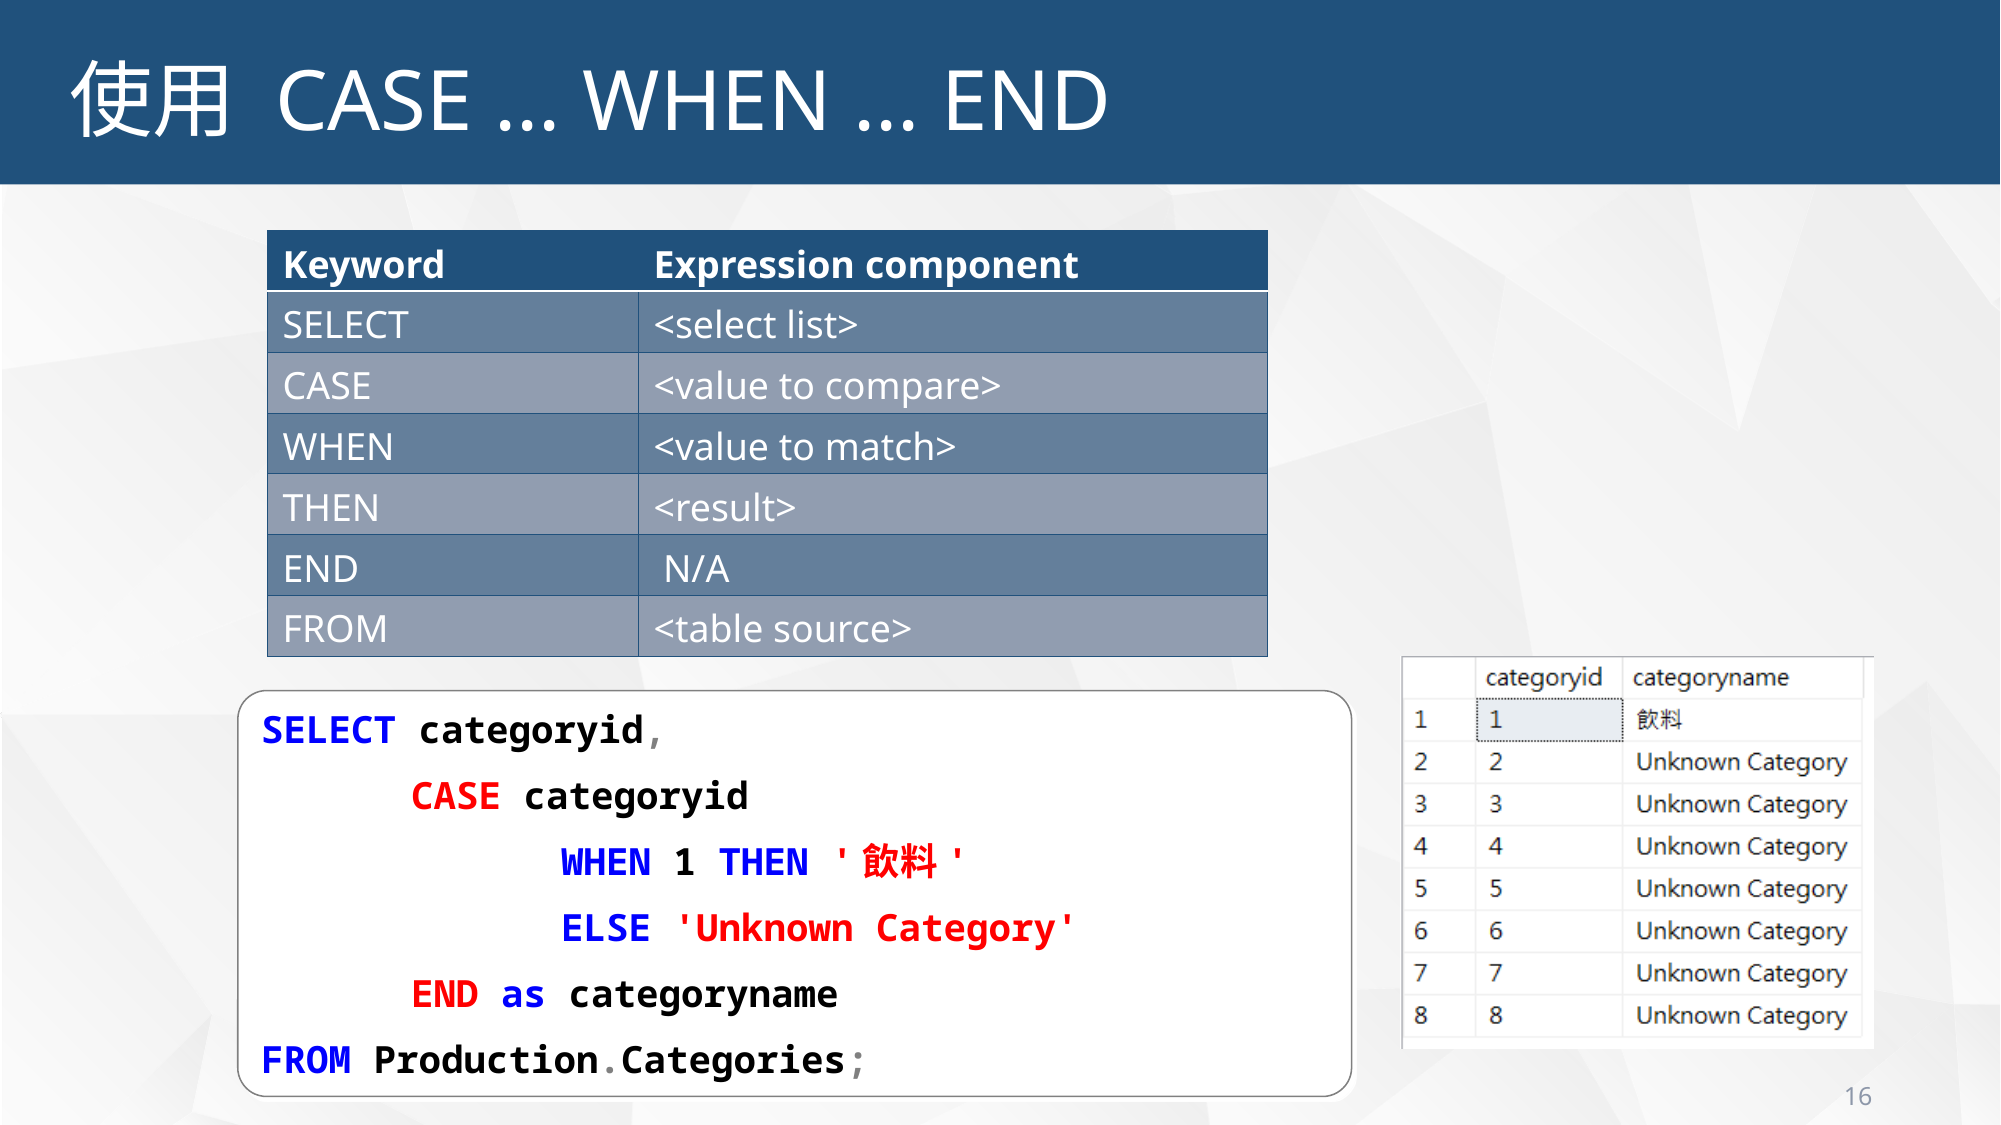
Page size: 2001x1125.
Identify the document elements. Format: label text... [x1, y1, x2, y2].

table_cell THEN [268, 474, 638, 534]
picture [0, 0, 2001, 1125]
table_header Keyword [268, 231, 638, 290]
table_cell <table source> [639, 596, 1267, 656]
table_cell END [268, 535, 638, 595]
table_cell N/A [639, 535, 1267, 595]
text_box SELECT categoryid, CASE categoryid WHEN 1 THEN '飲料' ELSE 'Unknown Category' END as categoryname FROM Production.Categories; [237, 690, 1352, 1097]
table_cell WHEN [268, 414, 638, 473]
table_cell FROM [268, 596, 638, 656]
table_cell <value to match> [639, 414, 1267, 473]
table_cell <result> [639, 474, 1267, 534]
table_cell <value to compare> [639, 353, 1267, 413]
table_header Expression component [639, 231, 1267, 290]
table_cell CASE [268, 353, 638, 413]
list 使用 CASE ... WHEN ... END [55, 51, 1945, 133]
table_cell SELECT [268, 292, 638, 352]
table_cell <select list> [639, 292, 1267, 352]
